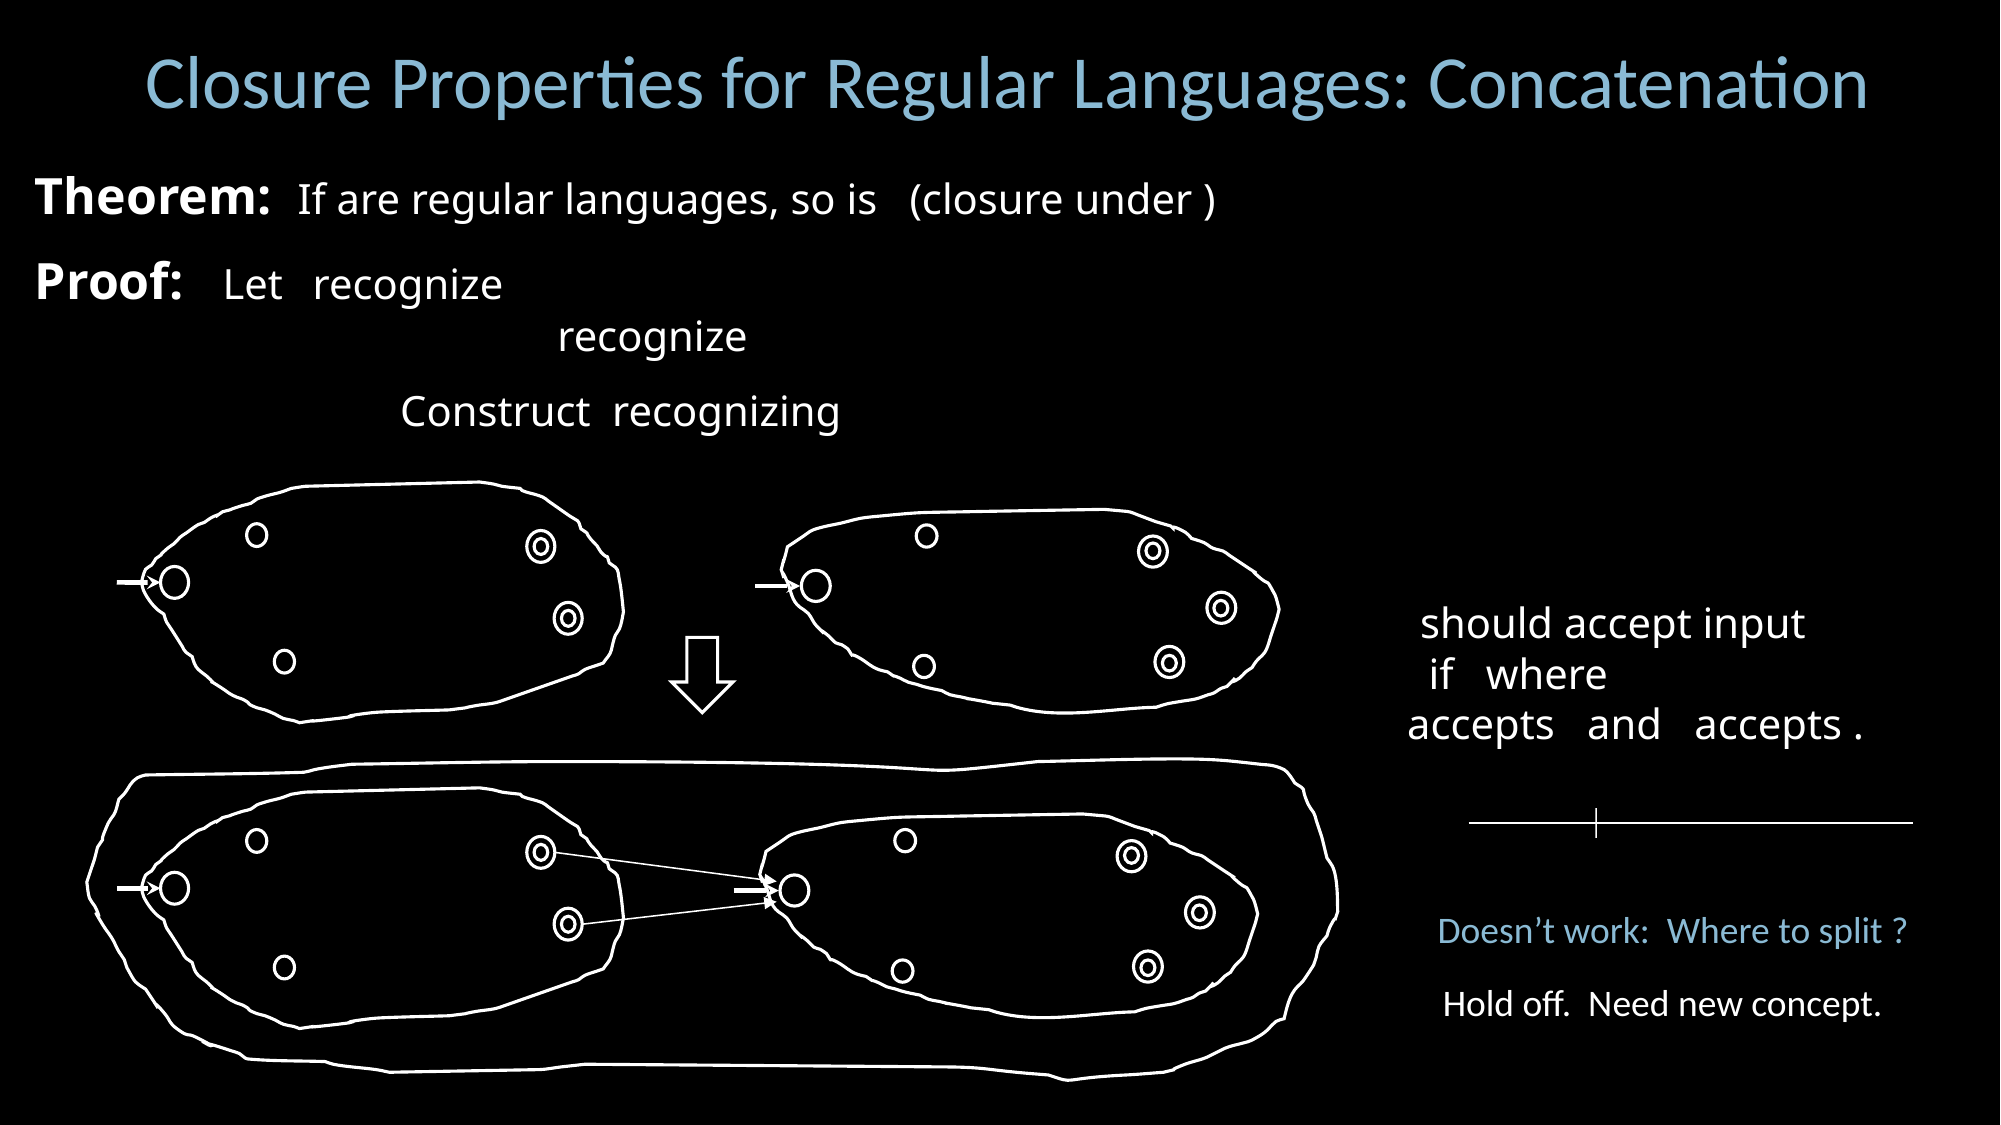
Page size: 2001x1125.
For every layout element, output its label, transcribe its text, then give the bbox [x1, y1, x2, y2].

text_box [34, 637, 1338, 1081]
text_box Closure Properties for Regular Languages: Concatenation [3, 25, 2000, 131]
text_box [70, 481, 624, 637]
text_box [1400, 792, 1914, 854]
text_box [116, 787, 624, 1029]
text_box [582, 901, 777, 925]
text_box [1489, 807, 1807, 889]
text_box Hold off. Need new concept. [1428, 971, 1898, 1032]
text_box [695, 479, 1280, 637]
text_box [554, 852, 777, 882]
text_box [759, 813, 1258, 1018]
